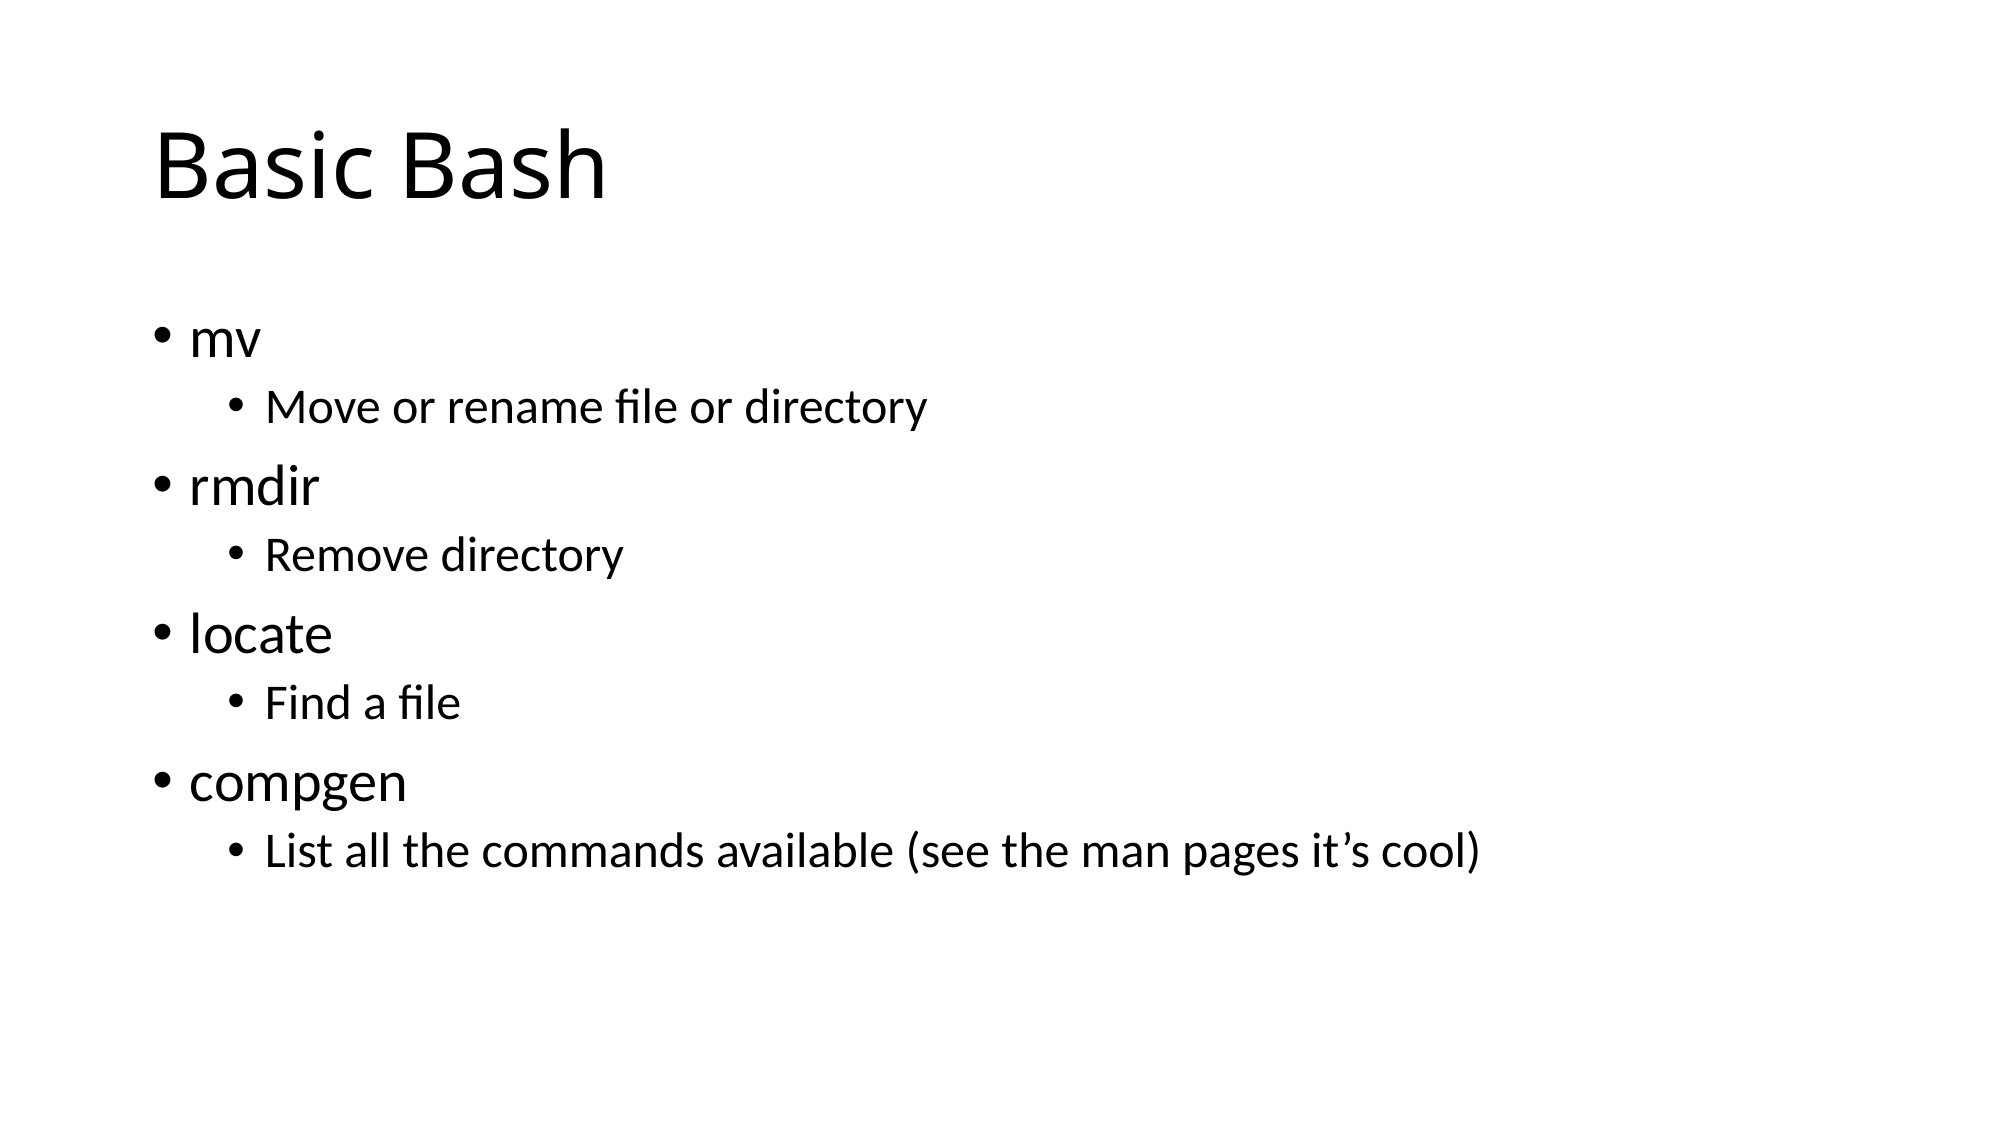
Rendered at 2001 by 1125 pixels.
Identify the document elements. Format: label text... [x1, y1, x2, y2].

title Basic Bash [137, 59, 1863, 278]
list mv Move or rename file or directory rmdir Remove directory locate Find a file compgen List all the commands available (see the man pages it’s cool) [137, 299, 1863, 1014]
